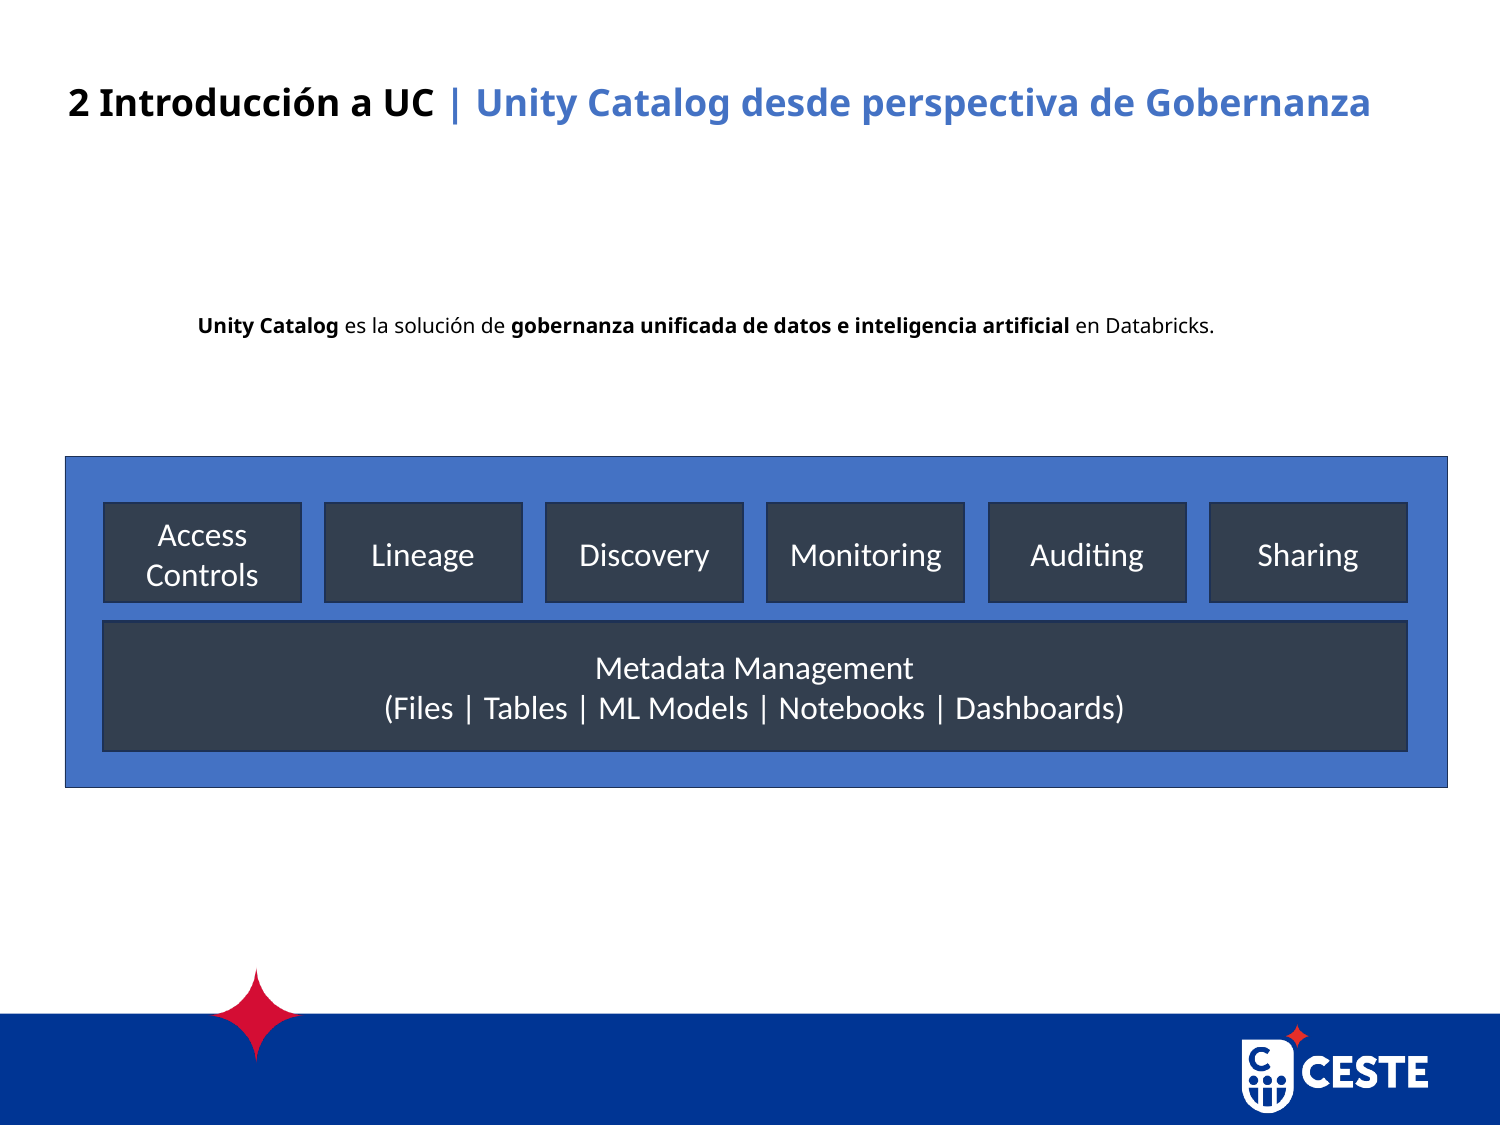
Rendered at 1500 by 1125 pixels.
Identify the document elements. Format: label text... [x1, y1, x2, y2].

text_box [64, 456, 1447, 787]
title 2 Introducción a UC | Unity Catalog desde perspectiva de Gobernanza [53, 59, 1447, 149]
picture [1222, 1014, 1447, 1122]
text_box Unity Catalog es la solución de gobernanza unificada de datos e inteligencia artificial en Databricks. [182, 305, 1365, 345]
picture [206, 965, 306, 1065]
